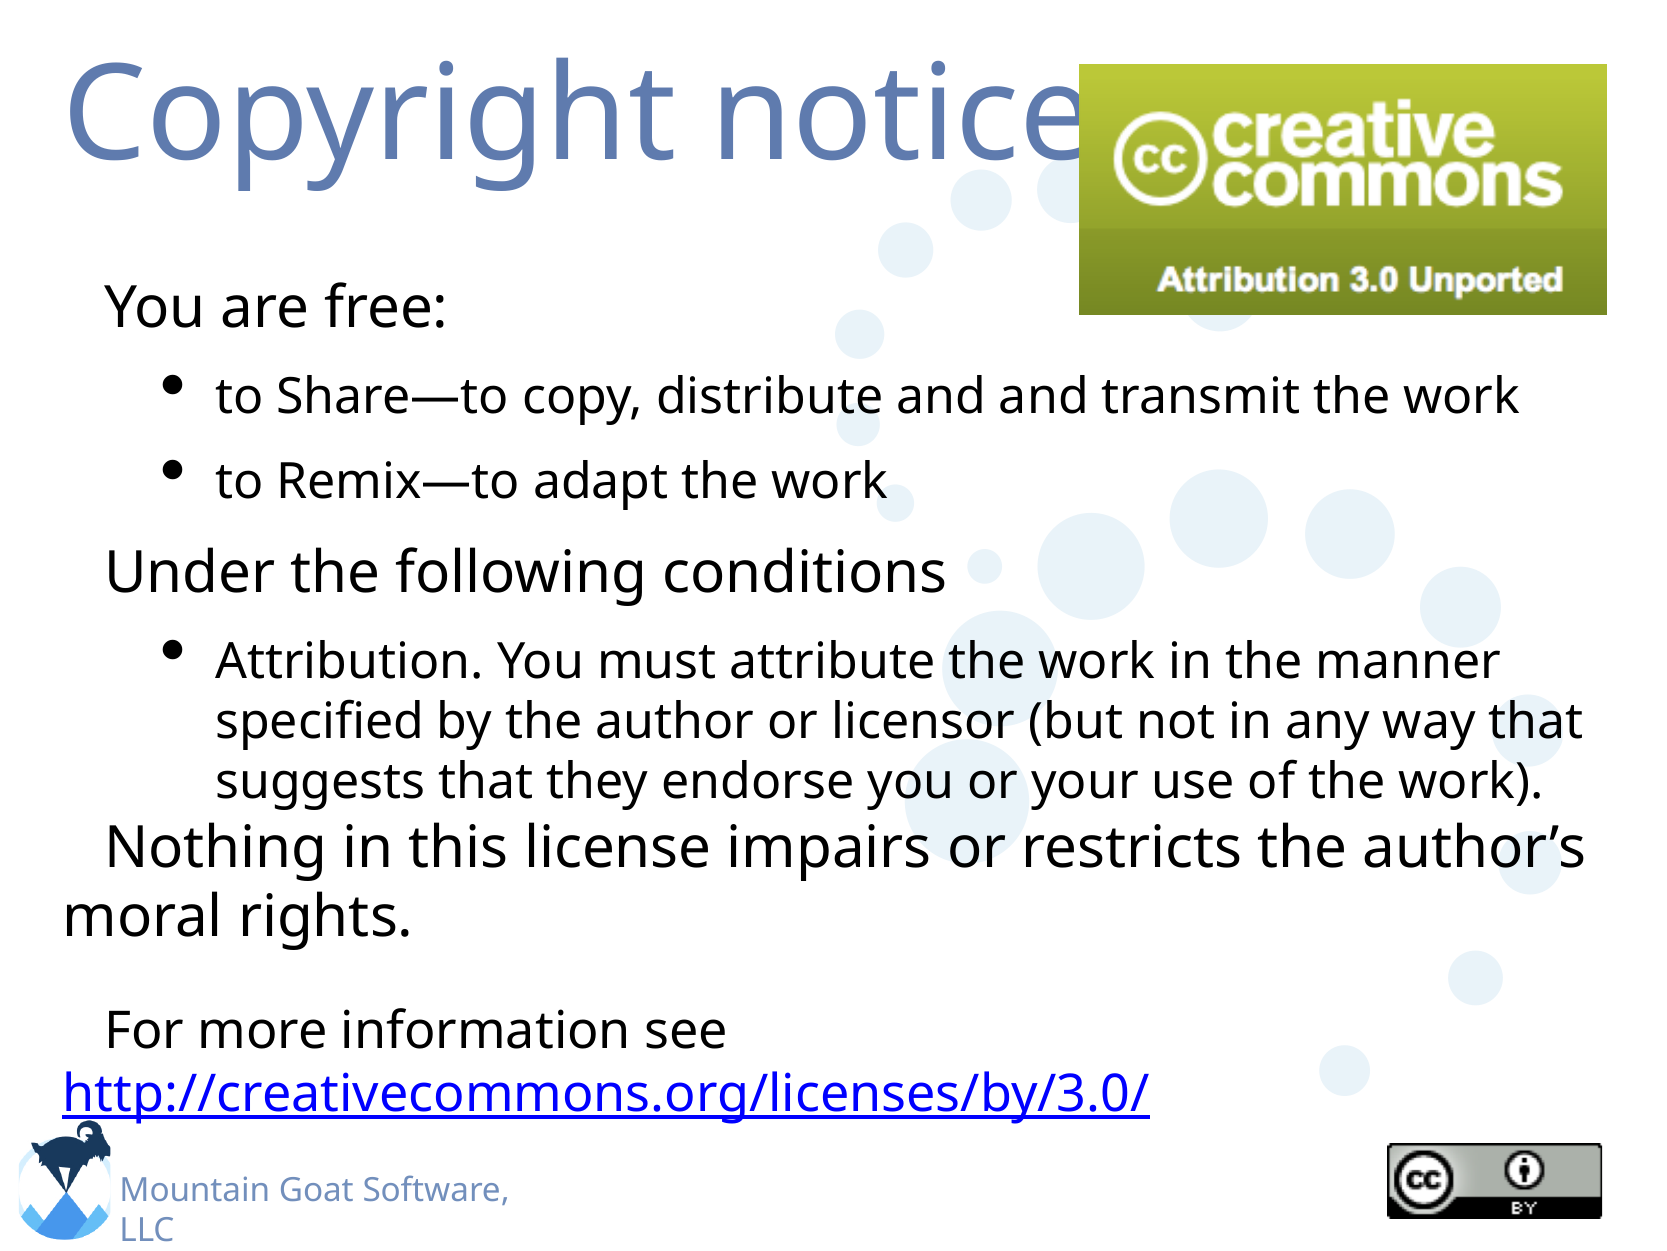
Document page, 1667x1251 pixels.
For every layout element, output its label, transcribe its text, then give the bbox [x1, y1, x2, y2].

list You are free: to Share―to copy, distribute and and transmit the work to Remix―to adapt the work Under the following conditions Attribution. You must attribute the work in the manner specified by the author or licensor (but not in any way that suggests that they endorse you or your use of the work). Nothing in this license impairs or restricts the author’s moral rights. For more information see http://creativecommons.org/licenses/by/3.0/ [55, 261, 1609, 1097]
picture [18, 1120, 111, 1240]
title Copyright notice [55, 18, 1609, 195]
picture [1078, 64, 1607, 315]
picture [1387, 1143, 1603, 1219]
